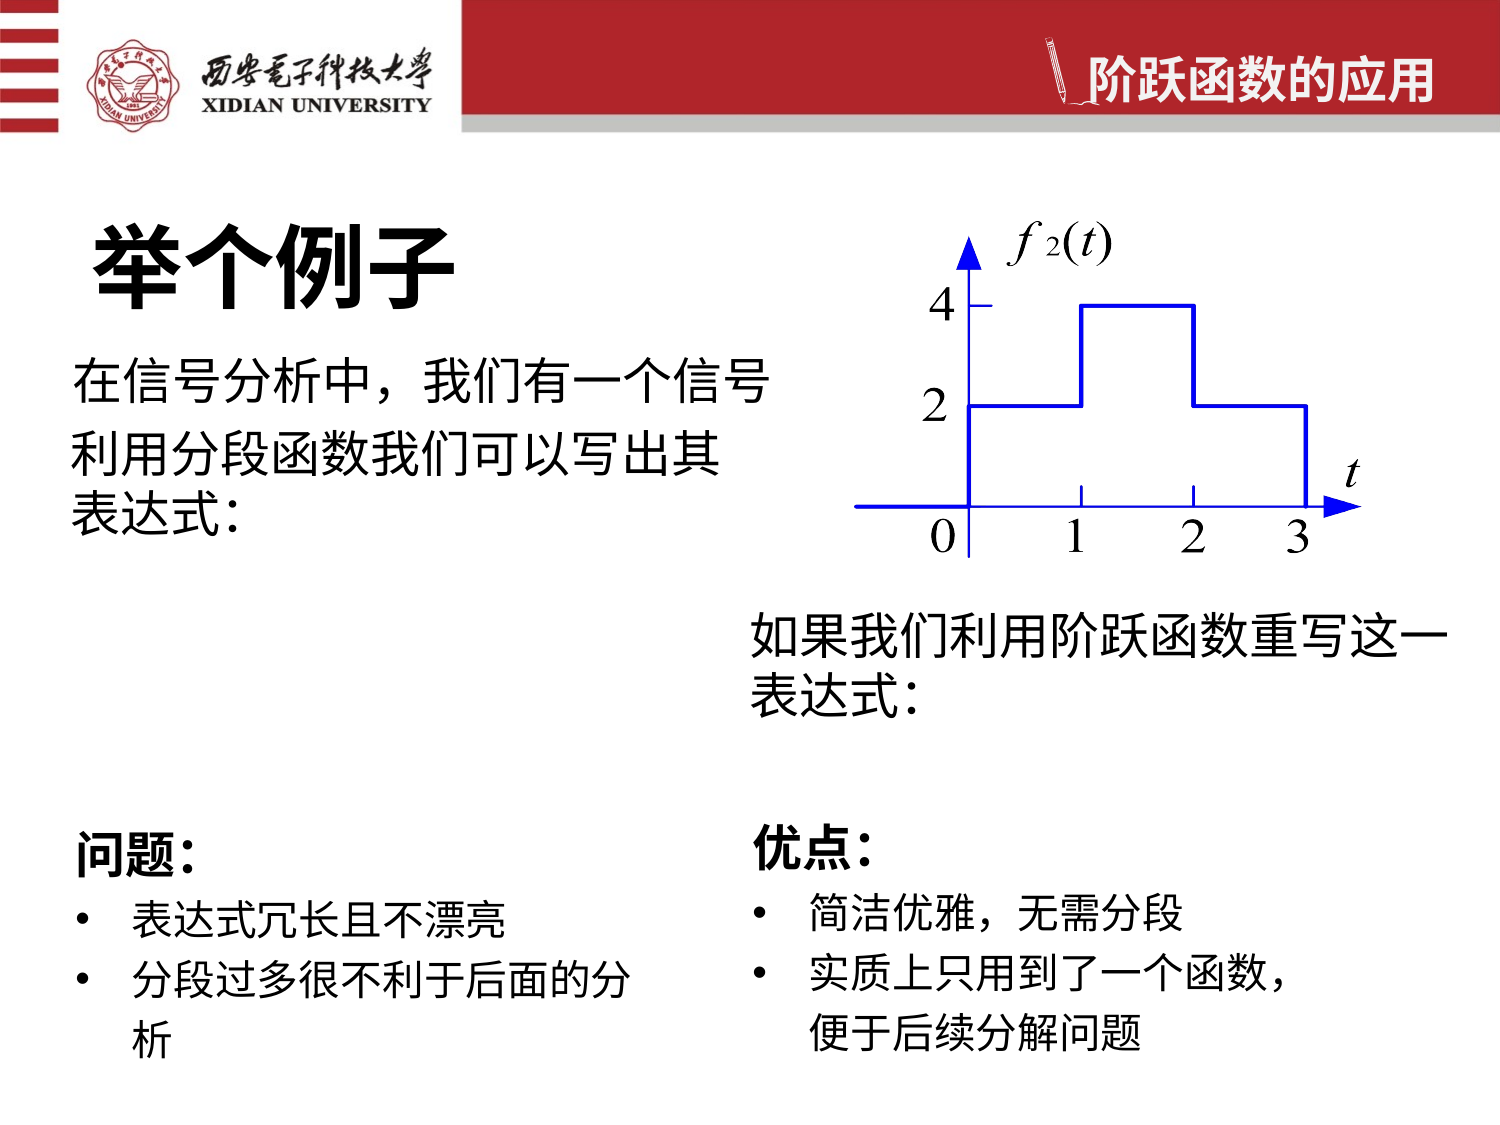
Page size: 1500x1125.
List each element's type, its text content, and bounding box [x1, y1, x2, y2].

text_box 在信号分析中，我们有一个信号 [57, 341, 798, 417]
text_box 优点： 简洁优雅，无需分段 实质上只用到了一个函数，便于后续分解问题 [737, 797, 1334, 1064]
picture [0, 0, 1500, 1125]
text_box 问题： 表达式冗长且不漂亮 分段过多很不利于后面的分析 [60, 804, 658, 1071]
text_box 举个例子 [76, 202, 479, 328]
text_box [1045, 37, 1460, 117]
text_box 如果我们利用阶跃函数重写这一表达式： [734, 596, 1474, 732]
